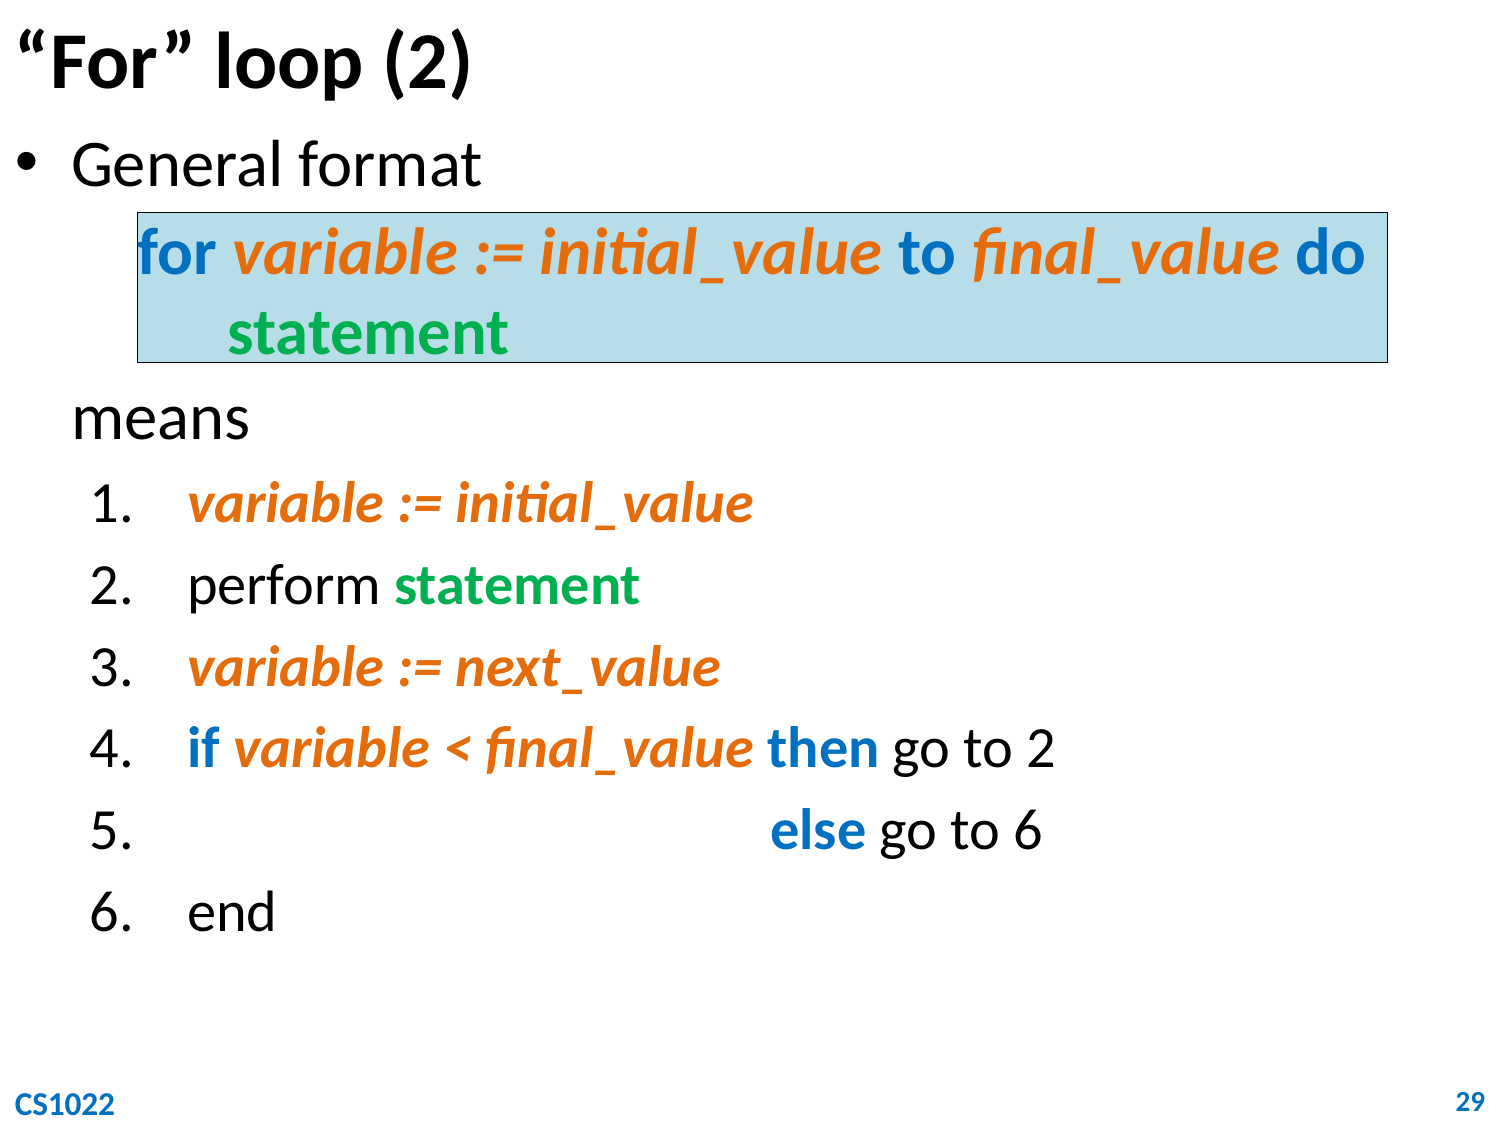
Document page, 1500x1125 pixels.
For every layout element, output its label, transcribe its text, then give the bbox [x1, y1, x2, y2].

footer CS1022 [0, 1074, 138, 1125]
title “For” loop (2) [0, 0, 1500, 113]
slide_number 29 [1437, 1074, 1500, 1125]
list General format means variable := initial_value perform statement variable := next_value if variable < final_value then go to 2 else go to 6 end [0, 113, 1500, 1075]
text_box for variable := initial_value to final_value do statement [135, 210, 1390, 364]
